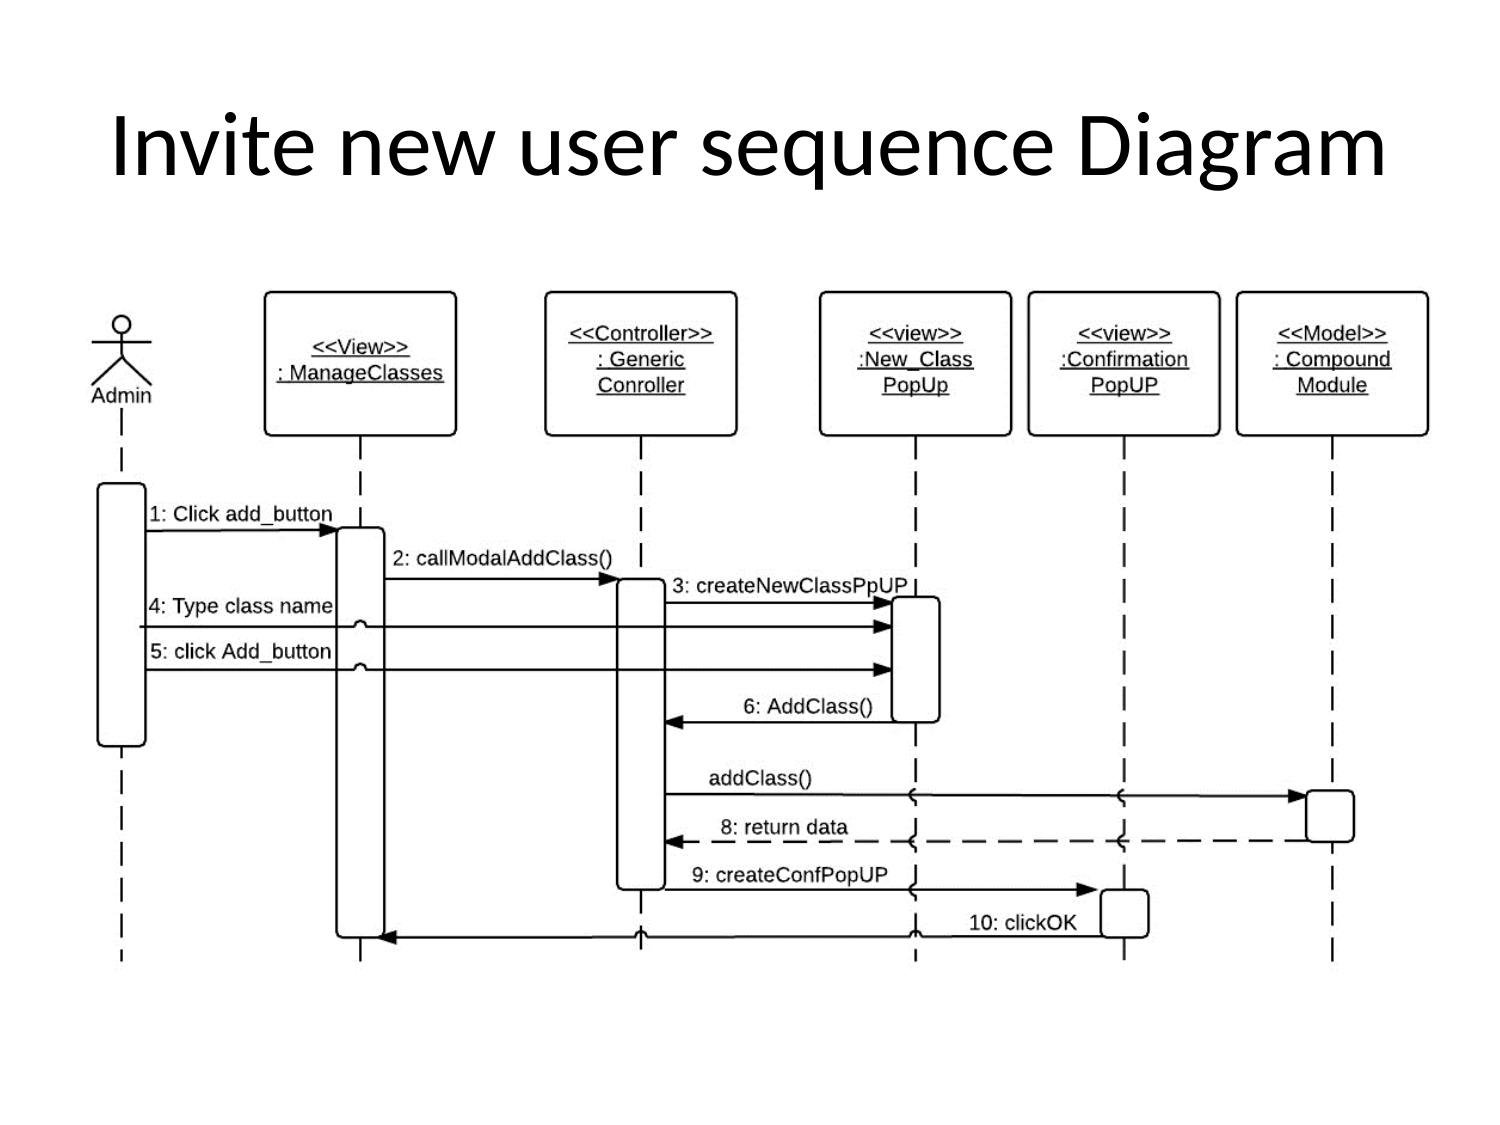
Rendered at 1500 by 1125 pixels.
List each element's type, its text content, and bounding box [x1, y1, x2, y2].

title Invite new user sequence Diagram [75, 45, 1425, 233]
picture [49, 255, 1466, 1038]
